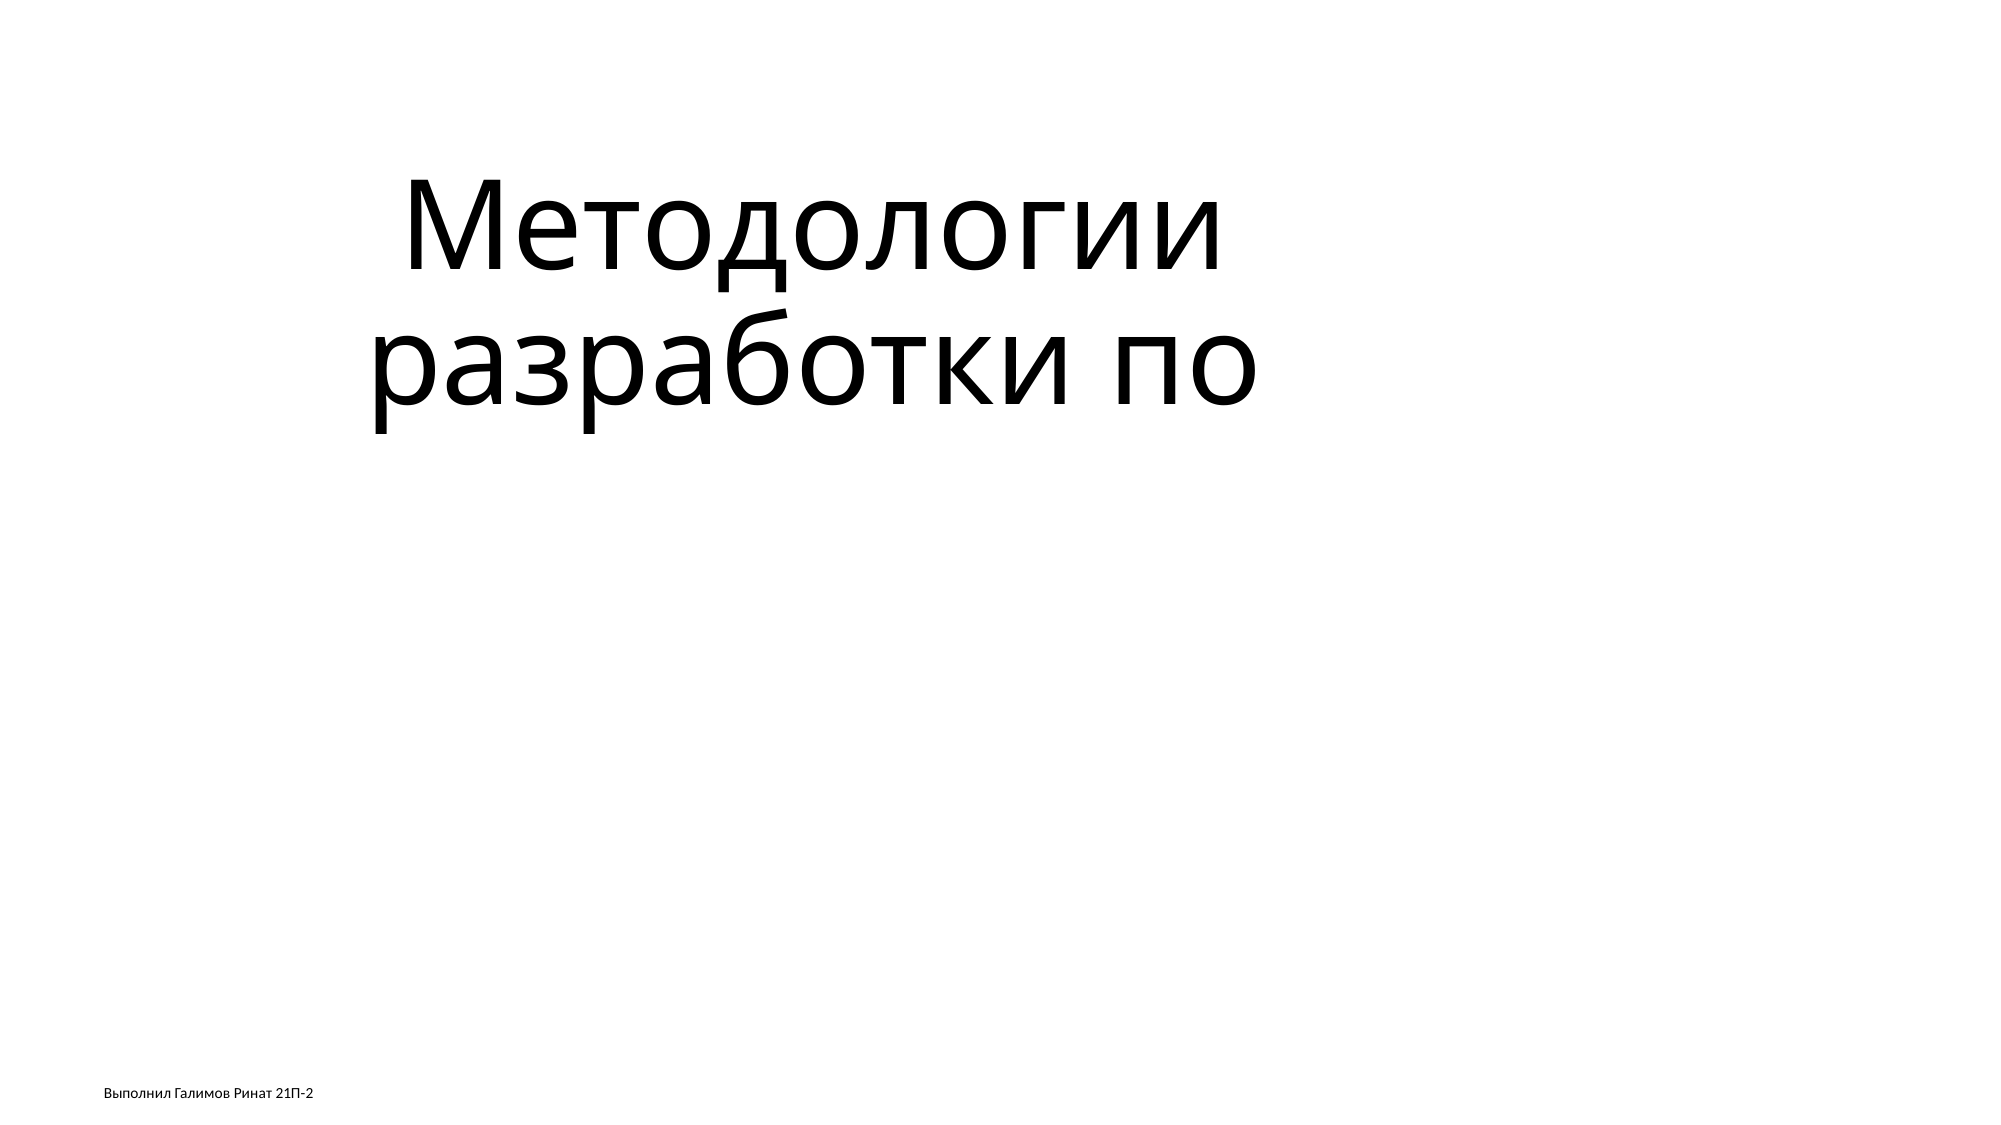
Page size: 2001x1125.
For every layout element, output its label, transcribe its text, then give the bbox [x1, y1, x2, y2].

subtitle Выполнил Галимов Ринат 21П-2 [0, 1077, 843, 1110]
title Методологии разработки по [63, 47, 1564, 439]
